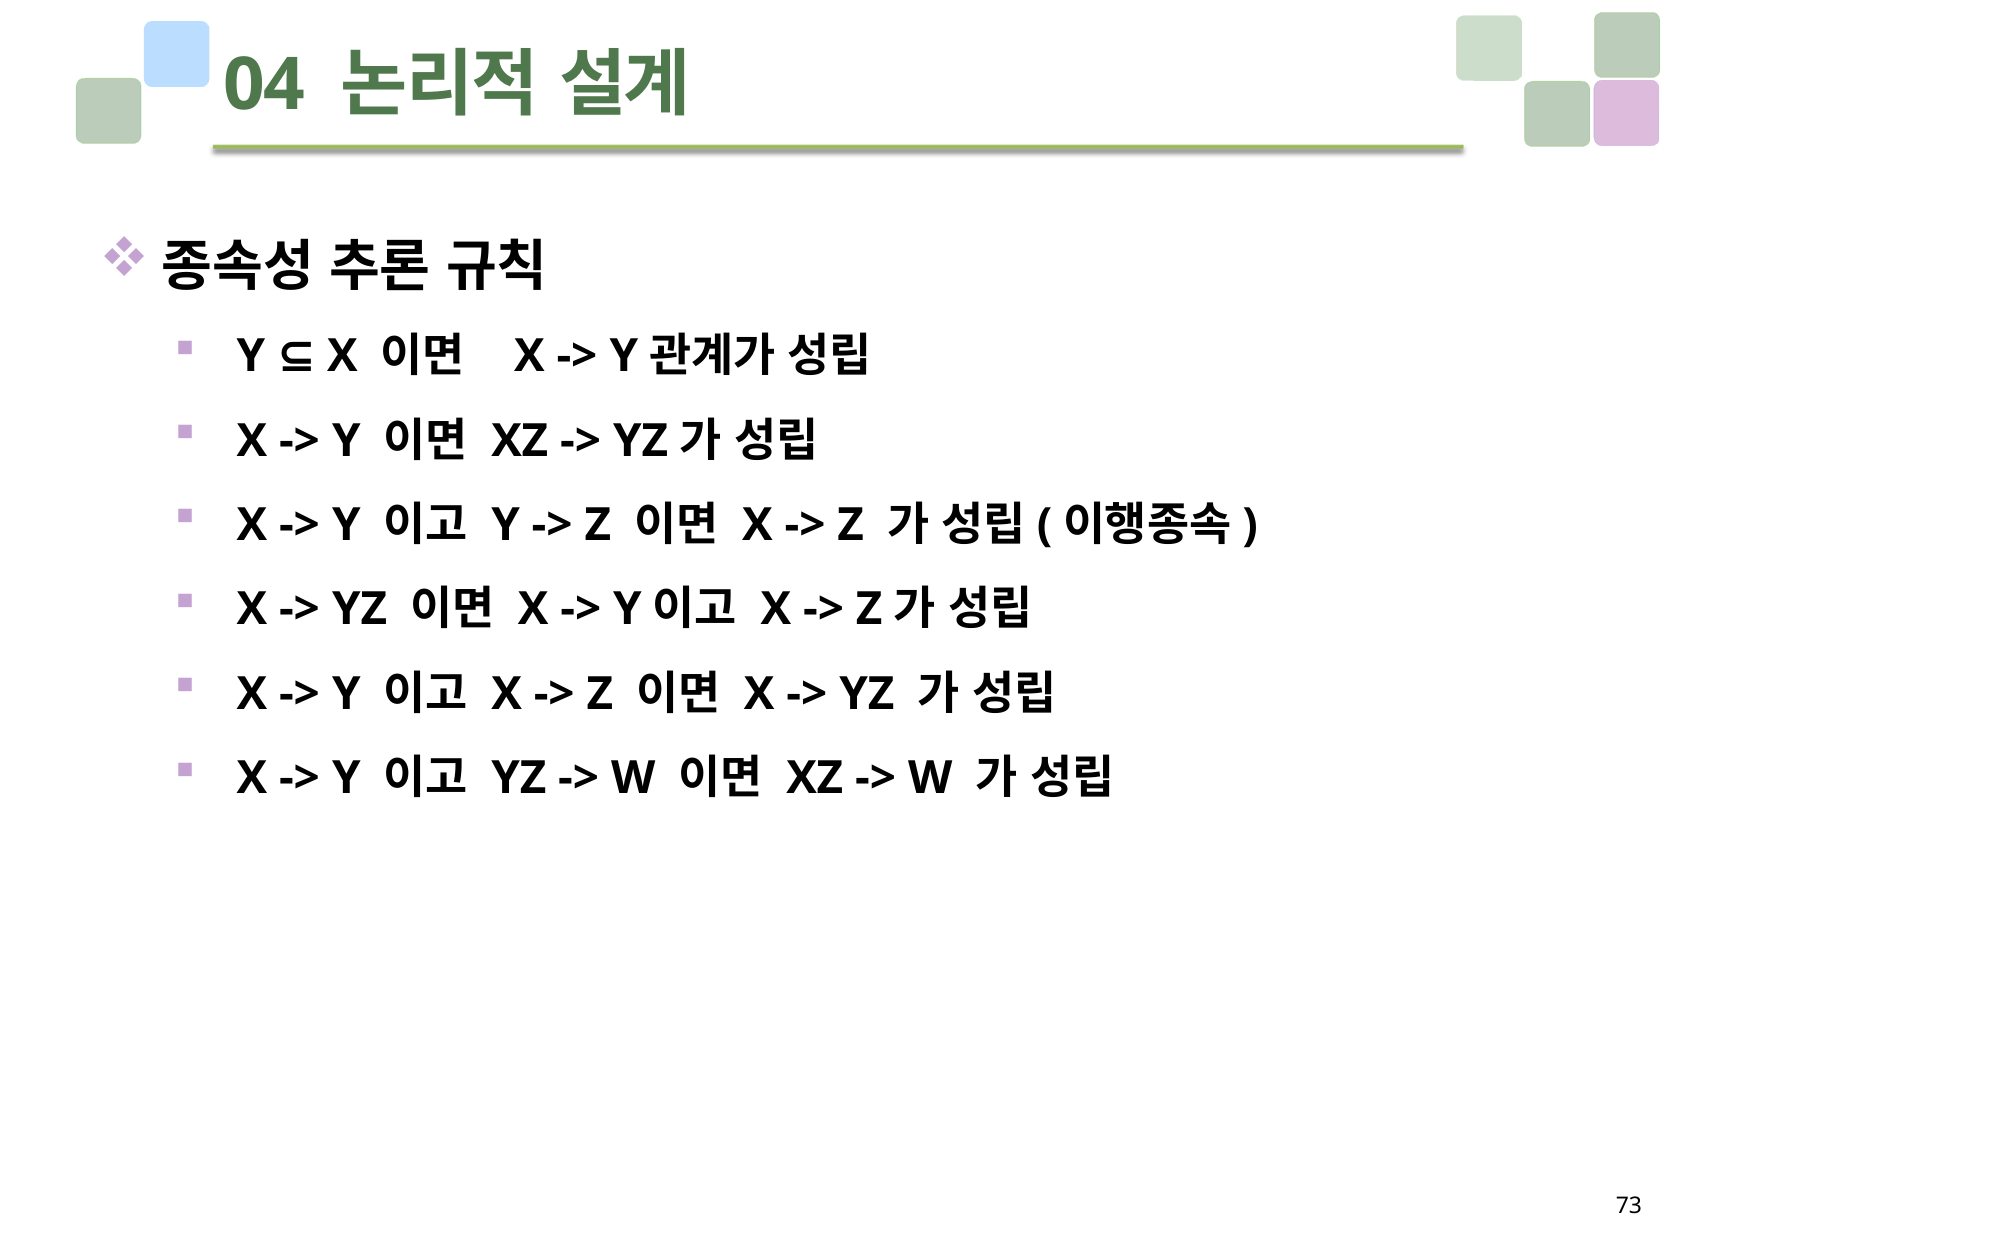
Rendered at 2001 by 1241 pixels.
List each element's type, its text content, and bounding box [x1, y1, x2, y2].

picture [1524, 80, 1591, 147]
picture [208, 142, 221, 159]
picture [701, 142, 1469, 159]
text_box 종속성 추론 규칙 Y ⊆ X 이면 X -> Y관계가 성립 X -> Y 이면 XZ -> YZ가 성립 X -> Y 이고 Y -> Z 이면 X -> Z 가 성립(이행종속) X -> YZ 이면 X -> Y이고 X -> Z가 성립 X -> Y 이고 X -> Z 이면 X -> YZ 가 성립 X -> Y 이고 YZ -> W 이면 XZ -> W 가 성립 [97, 194, 1913, 803]
title 04 논리적 설계 [221, 34, 701, 194]
picture [75, 77, 142, 144]
picture [1593, 80, 1660, 146]
slide_number 73 [1611, 1195, 1647, 1241]
picture [1594, 12, 1661, 78]
picture [1456, 15, 1523, 81]
picture [143, 21, 210, 87]
